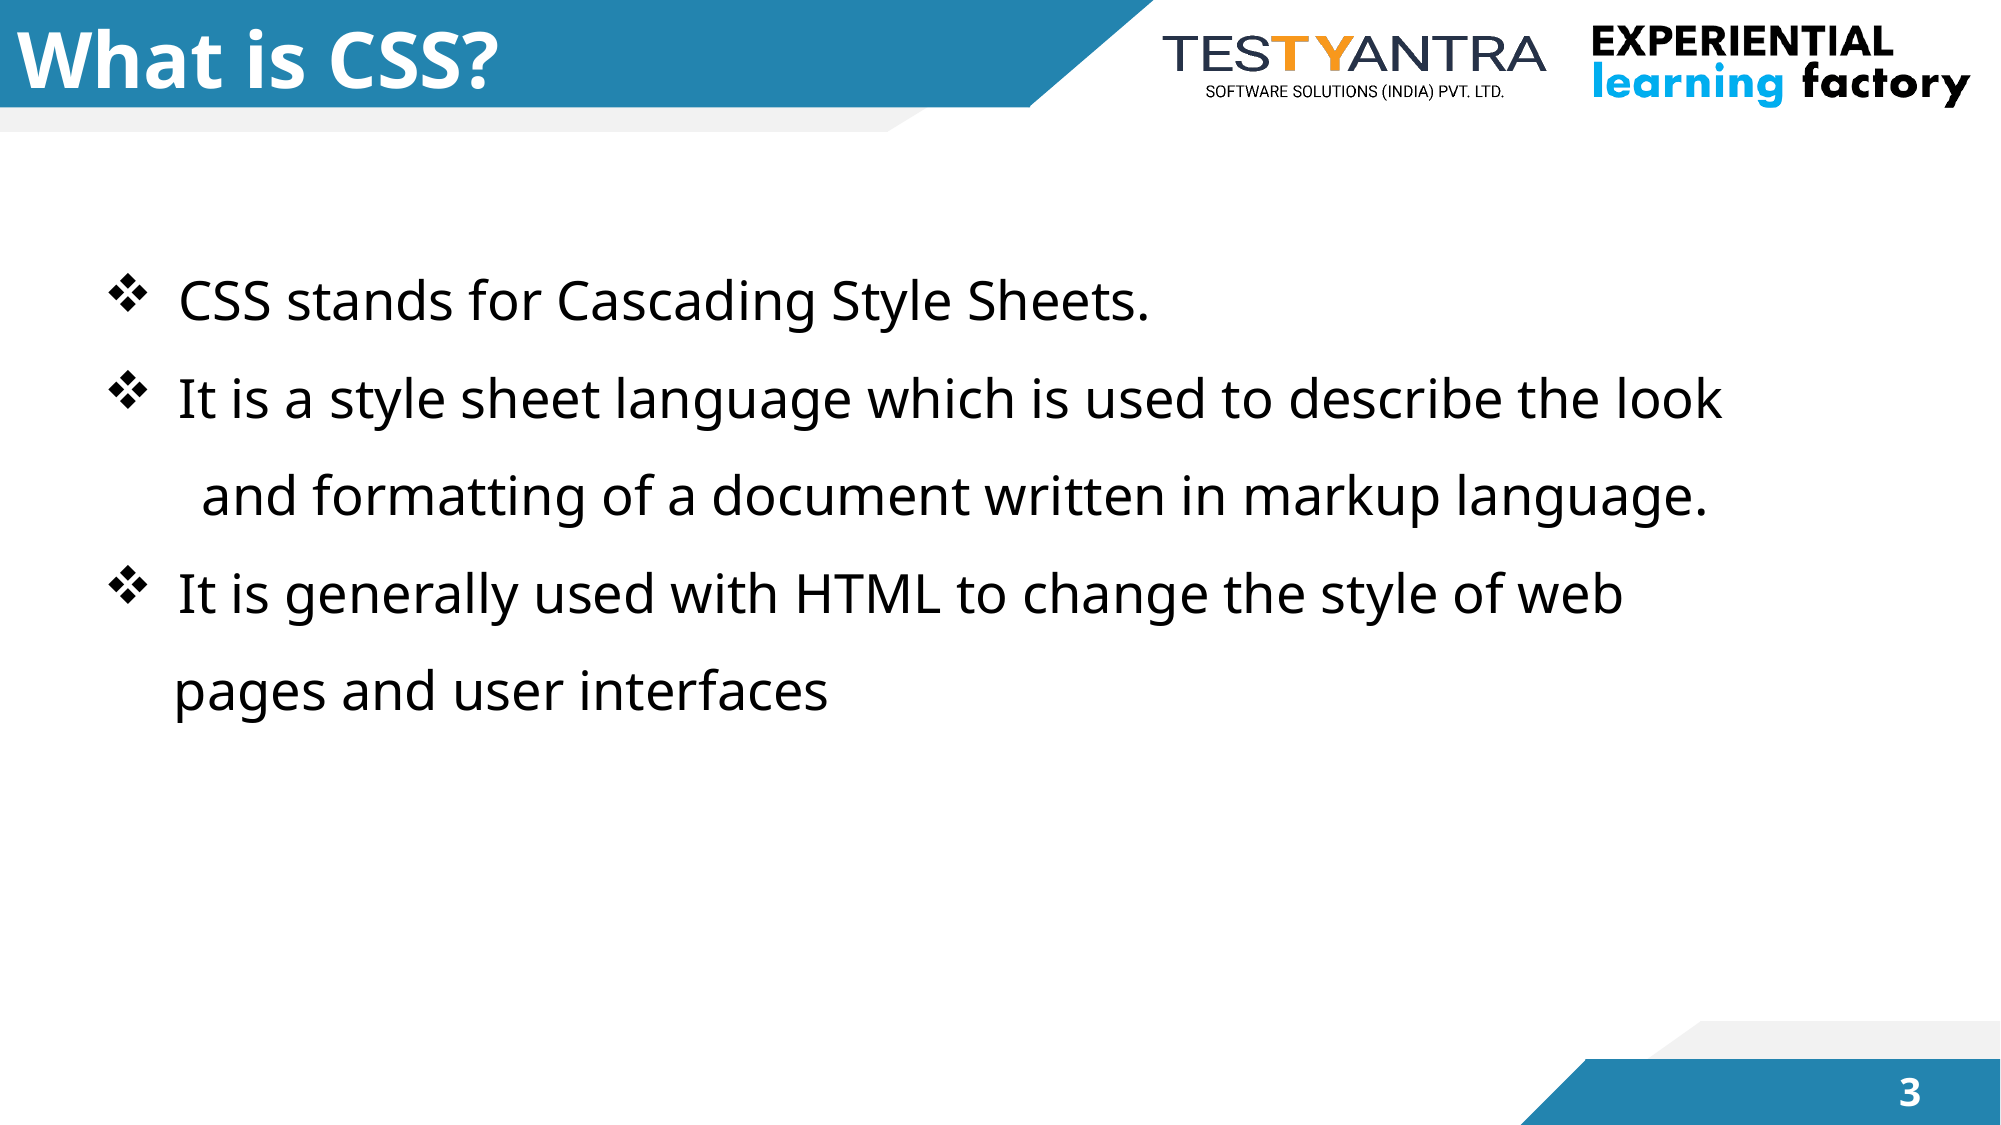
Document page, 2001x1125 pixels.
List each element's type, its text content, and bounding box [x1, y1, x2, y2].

text_box CSS stands for Cascading Style Sheets. It is a style sheet language which is used to describe the look and formatting of a document written in markup language. It is generally used with HTML to change the style of web pages and user interfaces [89, 226, 1863, 774]
picture [1156, 14, 1554, 115]
picture [1586, 16, 1977, 113]
title What is CSS? [0, 0, 1094, 152]
slide_number 2 [1844, 1059, 1977, 1125]
